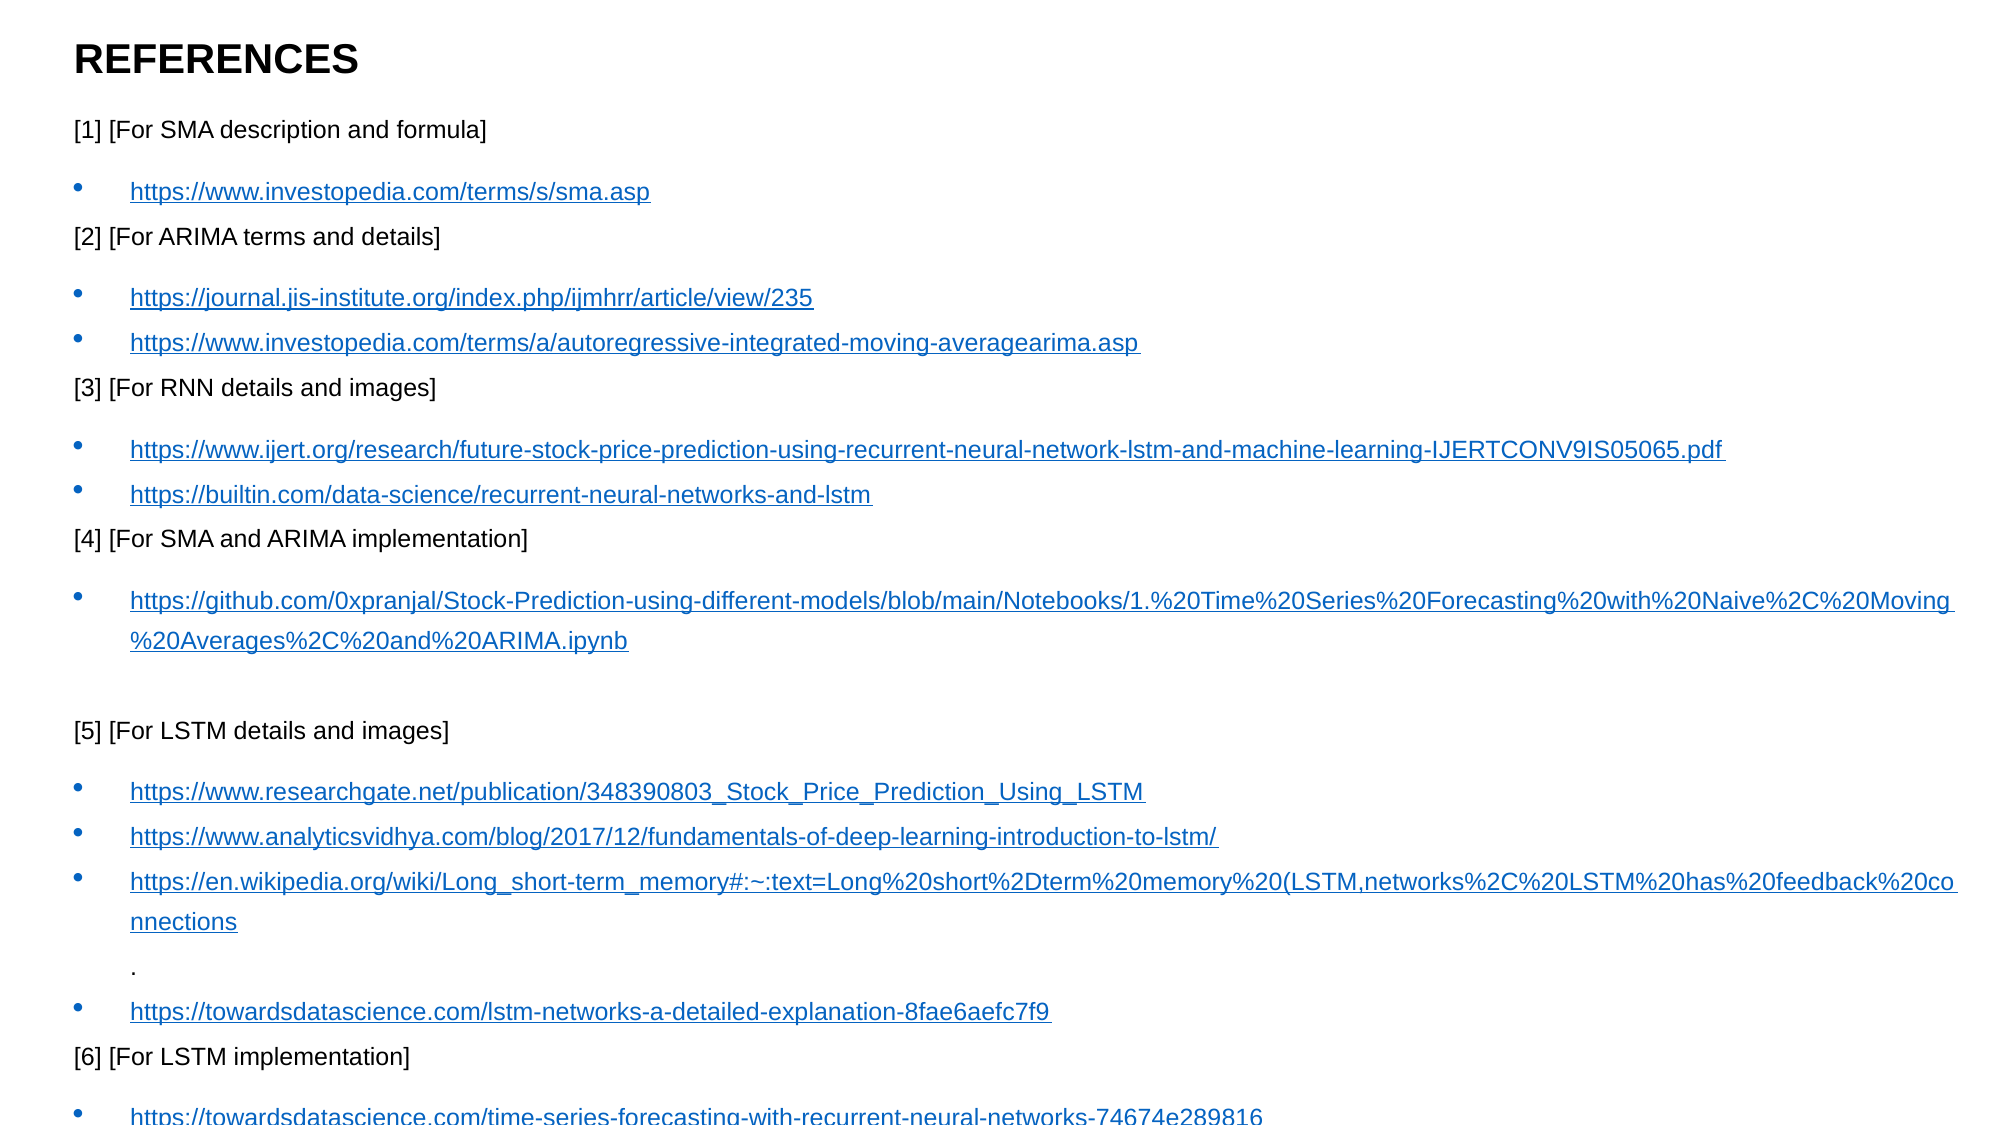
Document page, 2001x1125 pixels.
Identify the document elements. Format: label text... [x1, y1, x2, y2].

text_box REFERENCES [1] [For SMA description and formula] https://www.investopedia.com/terms/s/sma.asp [2] [For ARIMA terms and details] https://journal.jis-institute.org/index.php/ijmhrr/article/view/235 https://www.investopedia.com/terms/a/autoregressive-integrated-moving-averagearima.asp [3] [For RNN details and images] https://www.ijert.org/research/future-stock-price-prediction-using-recurrent-neural-network-lstm-and-machine-learning-IJERTCONV9IS05065.pdf https://builtin.com/data-science/recurrent-neural-networks-and-lstm [4] [For SMA and ARIMA implementation] https://github.com/0xpranjal/Stock-Prediction-using-different-models/blob/main/Notebooks/1.%20Time%20Series%20Forecasting%20with%20Naive%2C%20Moving%20Averages%2C%20and%20ARIMA.ipynb [5] [For LSTM details and images] https://www.researchgate.net/publication/348390803_Stock_Price_Prediction_Using_LSTM https://www.analyticsvidhya.com/blog/2017/12/fundamentals-of-deep-learning-introduction-to-lstm/ https://en.wikipedia.org/wiki/Long_short-term_memory#:~:text=Long%20short%2Dterm%20memory%20(LSTM,networks%2C%20LSTM%20has%20feedback%20connections. https://towardsdatascience.com/lstm-networks-a-detailed-explanation-8fae6aefc7f9 [6] [For LSTM implementation] https://towardsdatascience.com/time-series-forecasting-with-recurrent-neural-networks-74674e289816 https://medium.com/visionary-hub/using-lstms-to-predict-future-stock-prices-61f4458fc860 [59, 0, 1975, 1104]
